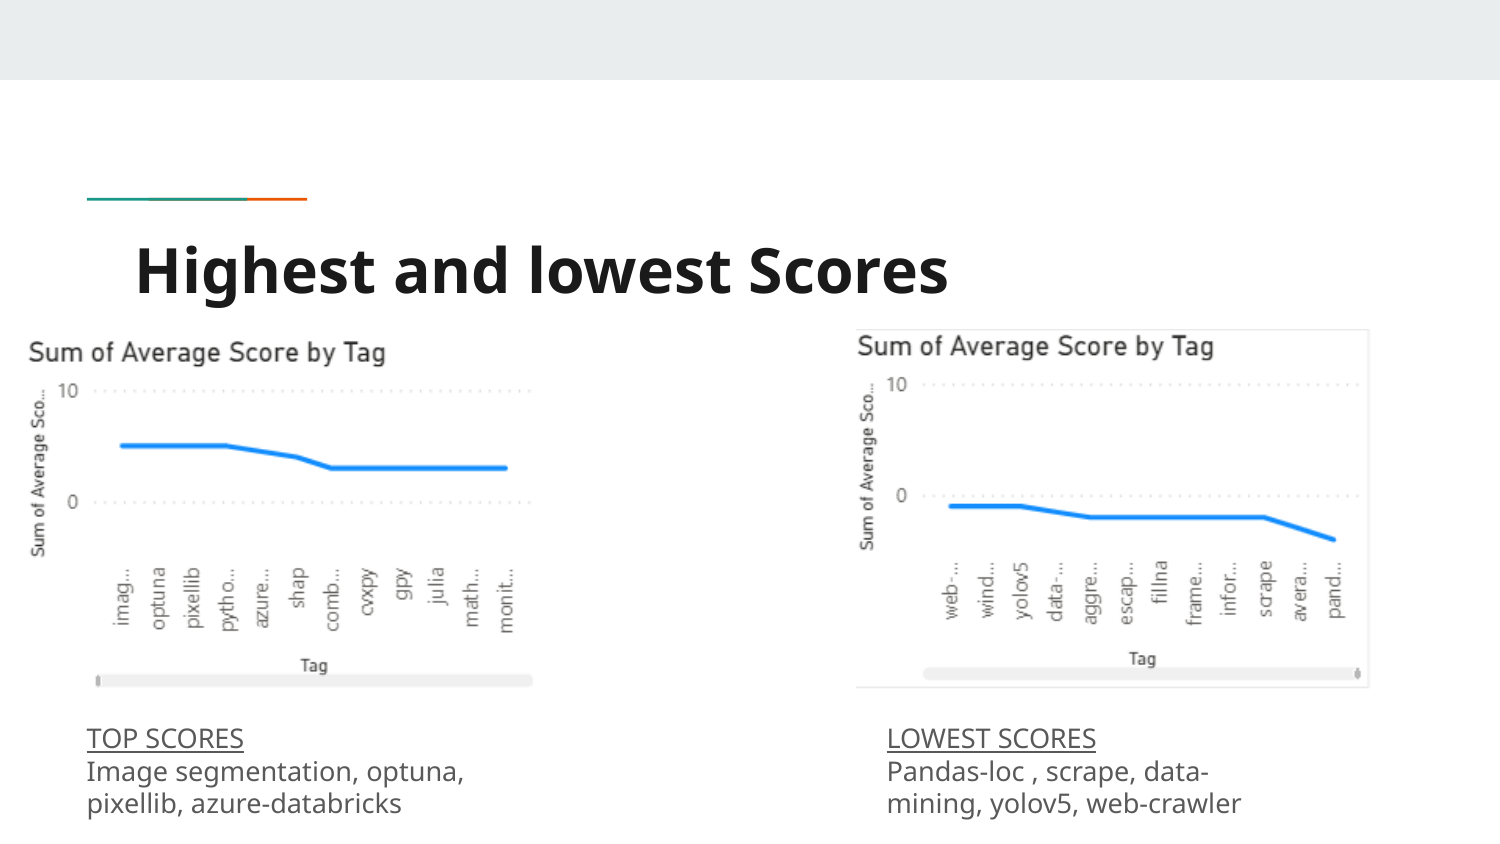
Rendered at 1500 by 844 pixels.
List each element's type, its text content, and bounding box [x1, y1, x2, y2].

text_box TOP SCORES Image segmentation, optuna, pixellib, azure-databricks [71, 707, 505, 818]
text_box LOWEST SCORES Pandas-loc , scrape, data-mining, yolov5, web-crawler [871, 706, 1305, 818]
picture [855, 328, 1373, 691]
picture [24, 328, 544, 700]
title Highest and lowest Scores [119, 216, 1381, 305]
